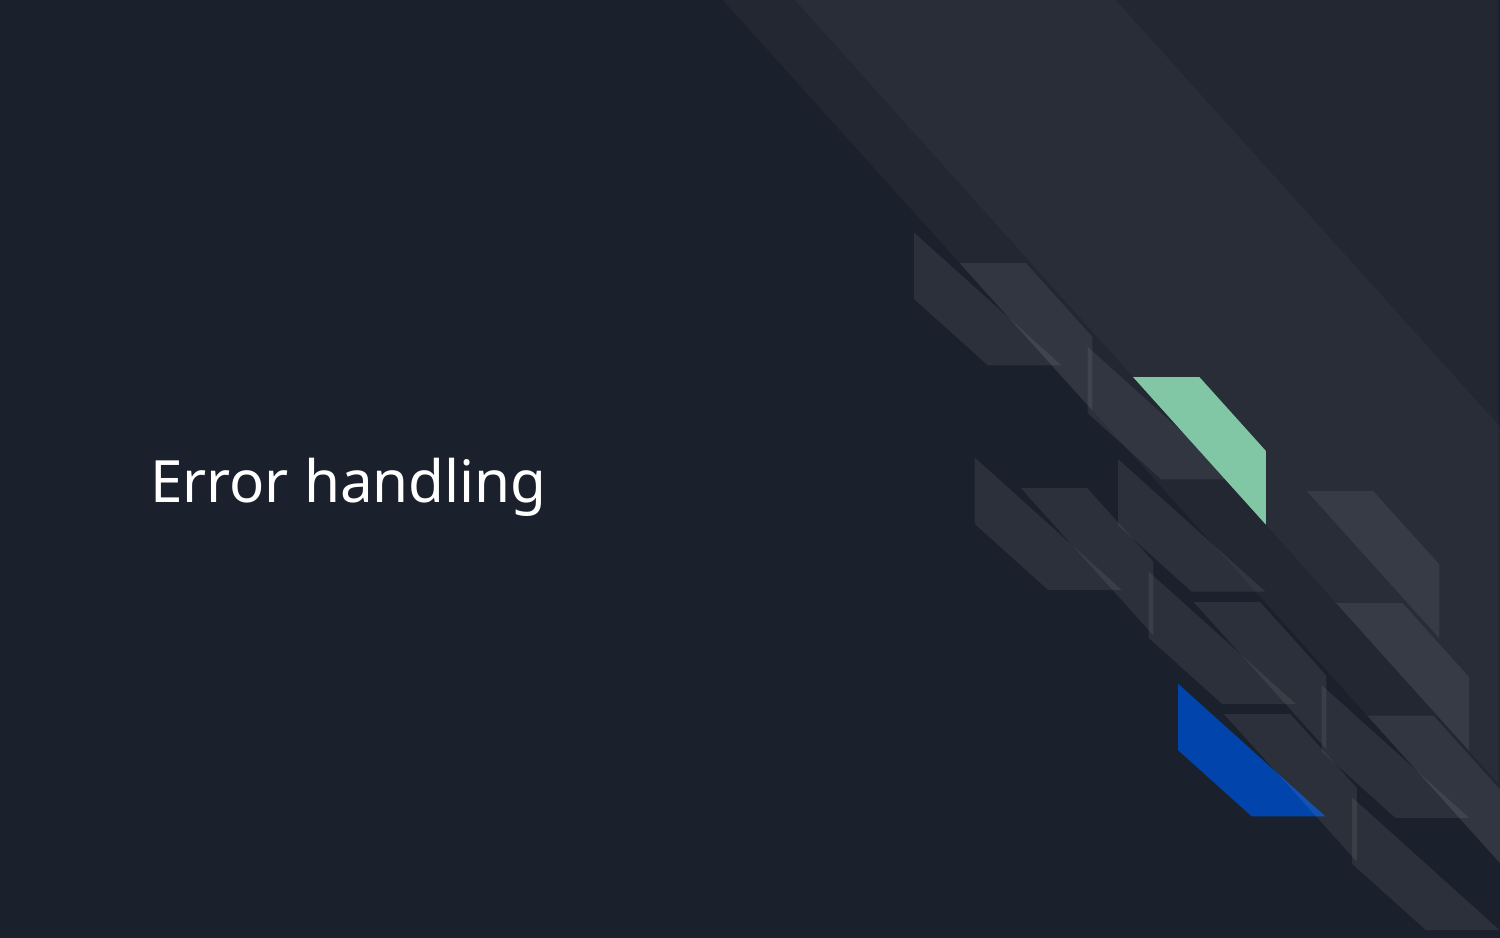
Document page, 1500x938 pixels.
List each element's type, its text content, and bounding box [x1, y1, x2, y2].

title Error handling [135, 157, 888, 800]
